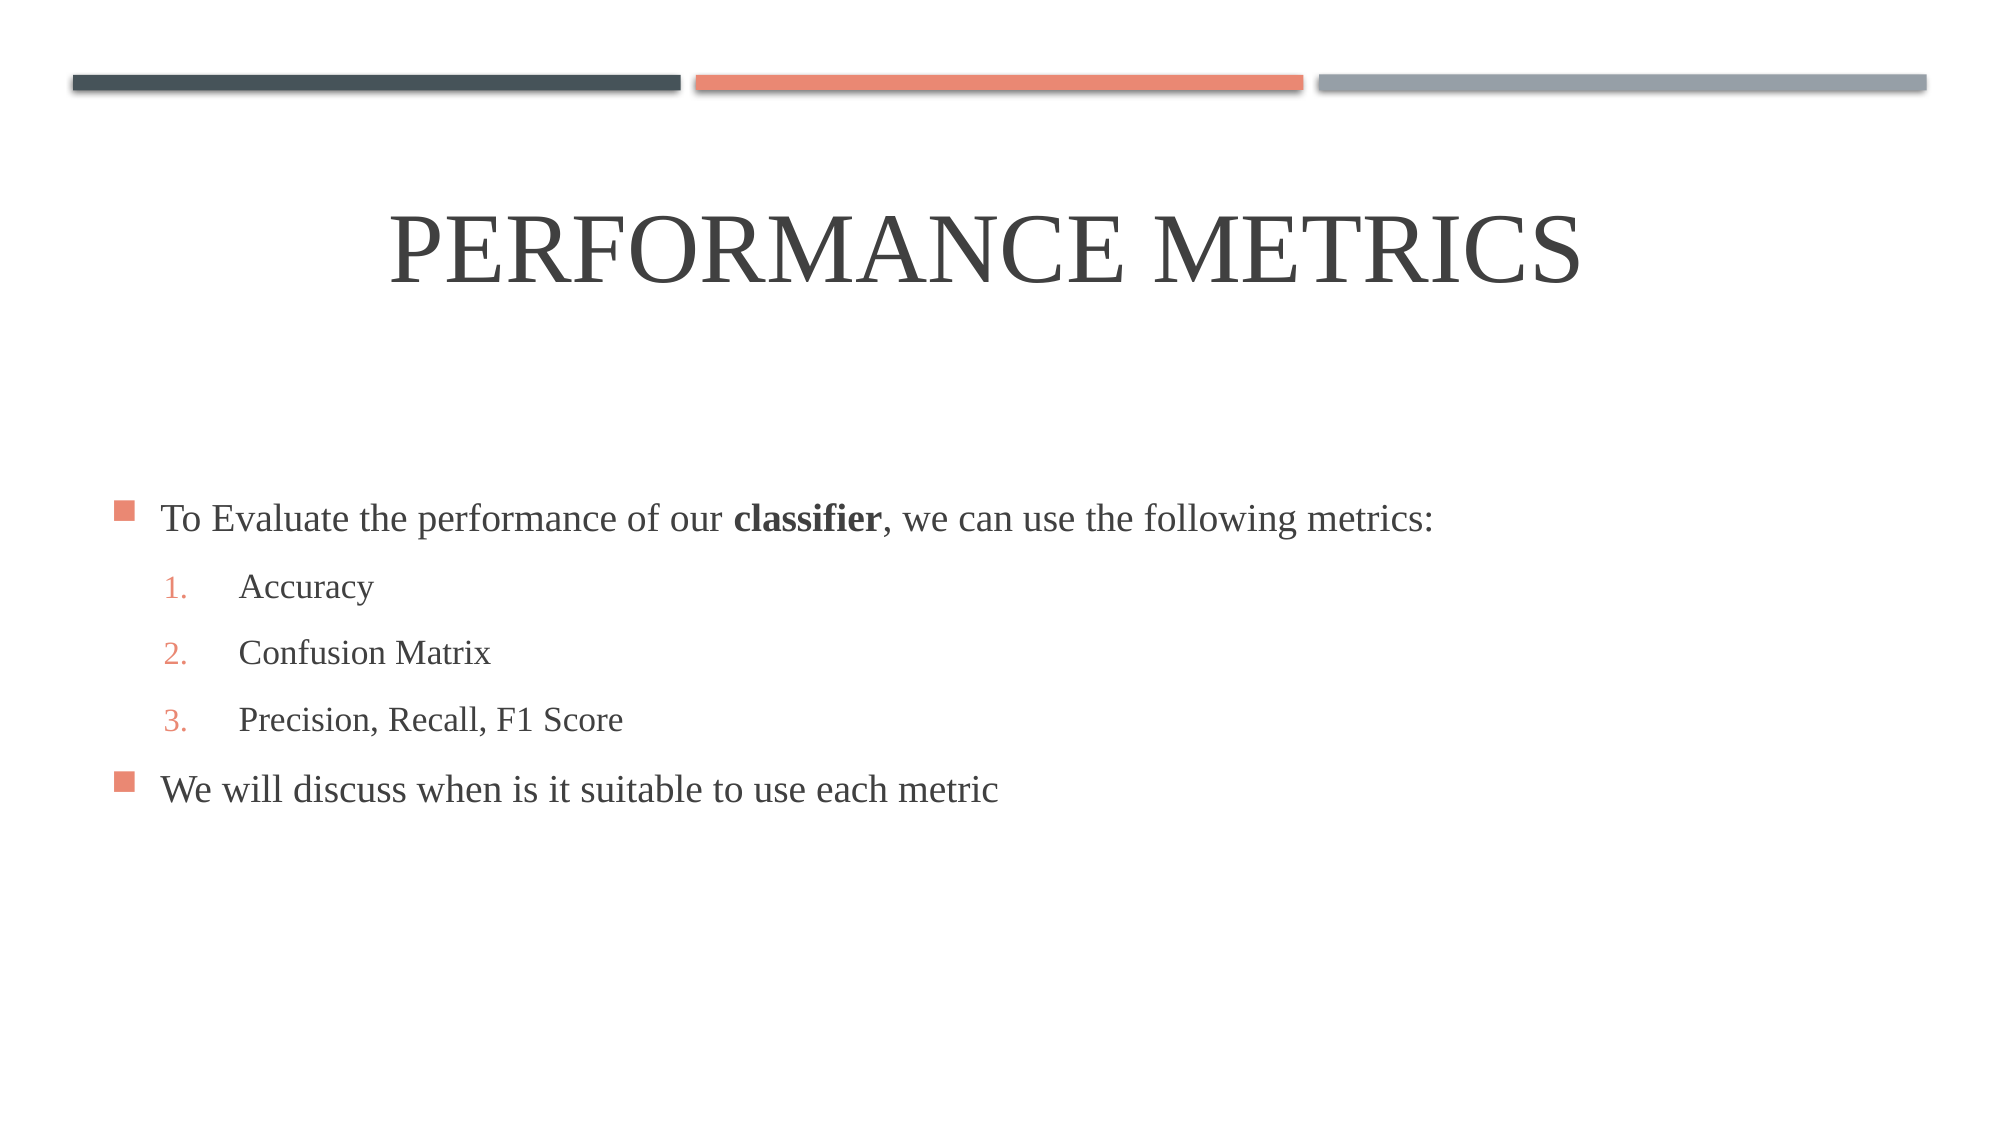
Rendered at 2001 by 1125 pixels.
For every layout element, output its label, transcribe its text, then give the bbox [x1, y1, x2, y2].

title Performance metrics [95, 115, 1905, 311]
list To Evaluate the performance of our classifier, we can use the following metrics: Accuracy Confusion Matrix Precision, Recall, F1 Score We will discuss when is it suitable to use each metric [95, 383, 1905, 981]
